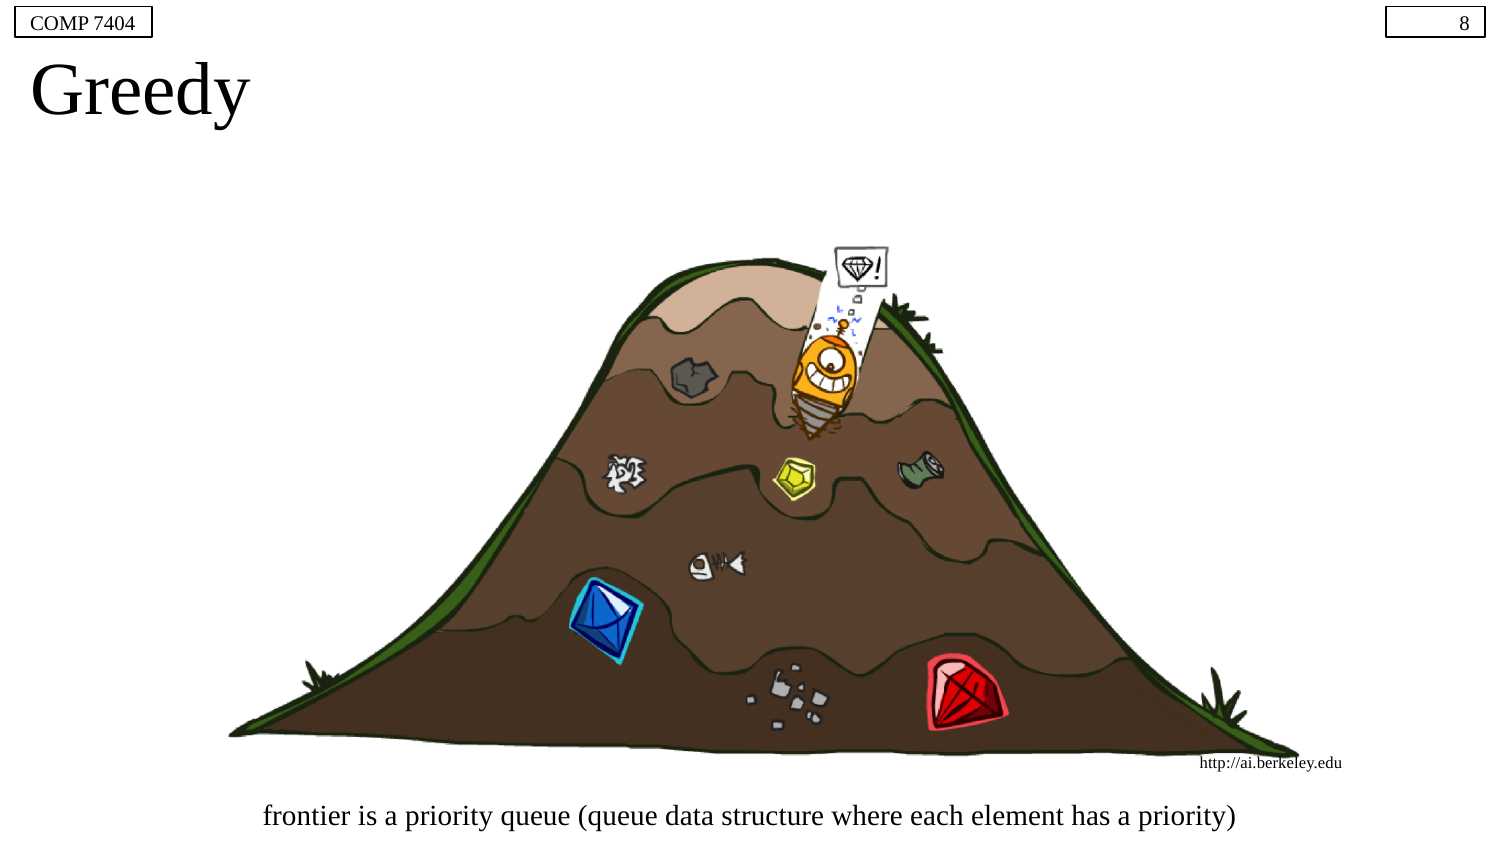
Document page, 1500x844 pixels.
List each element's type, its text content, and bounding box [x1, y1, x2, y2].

picture [219, 231, 1313, 771]
title Greedy [15, 42, 1485, 128]
text_box http://ai.berkeley.edu [1165, 736, 1377, 788]
slide_number 8 [1385, 6, 1486, 38]
slide_number COMP 7404 [14, 6, 153, 38]
text_box frontier is a priority queue (queue data structure where each element has a priority) [0, 783, 1500, 844]
